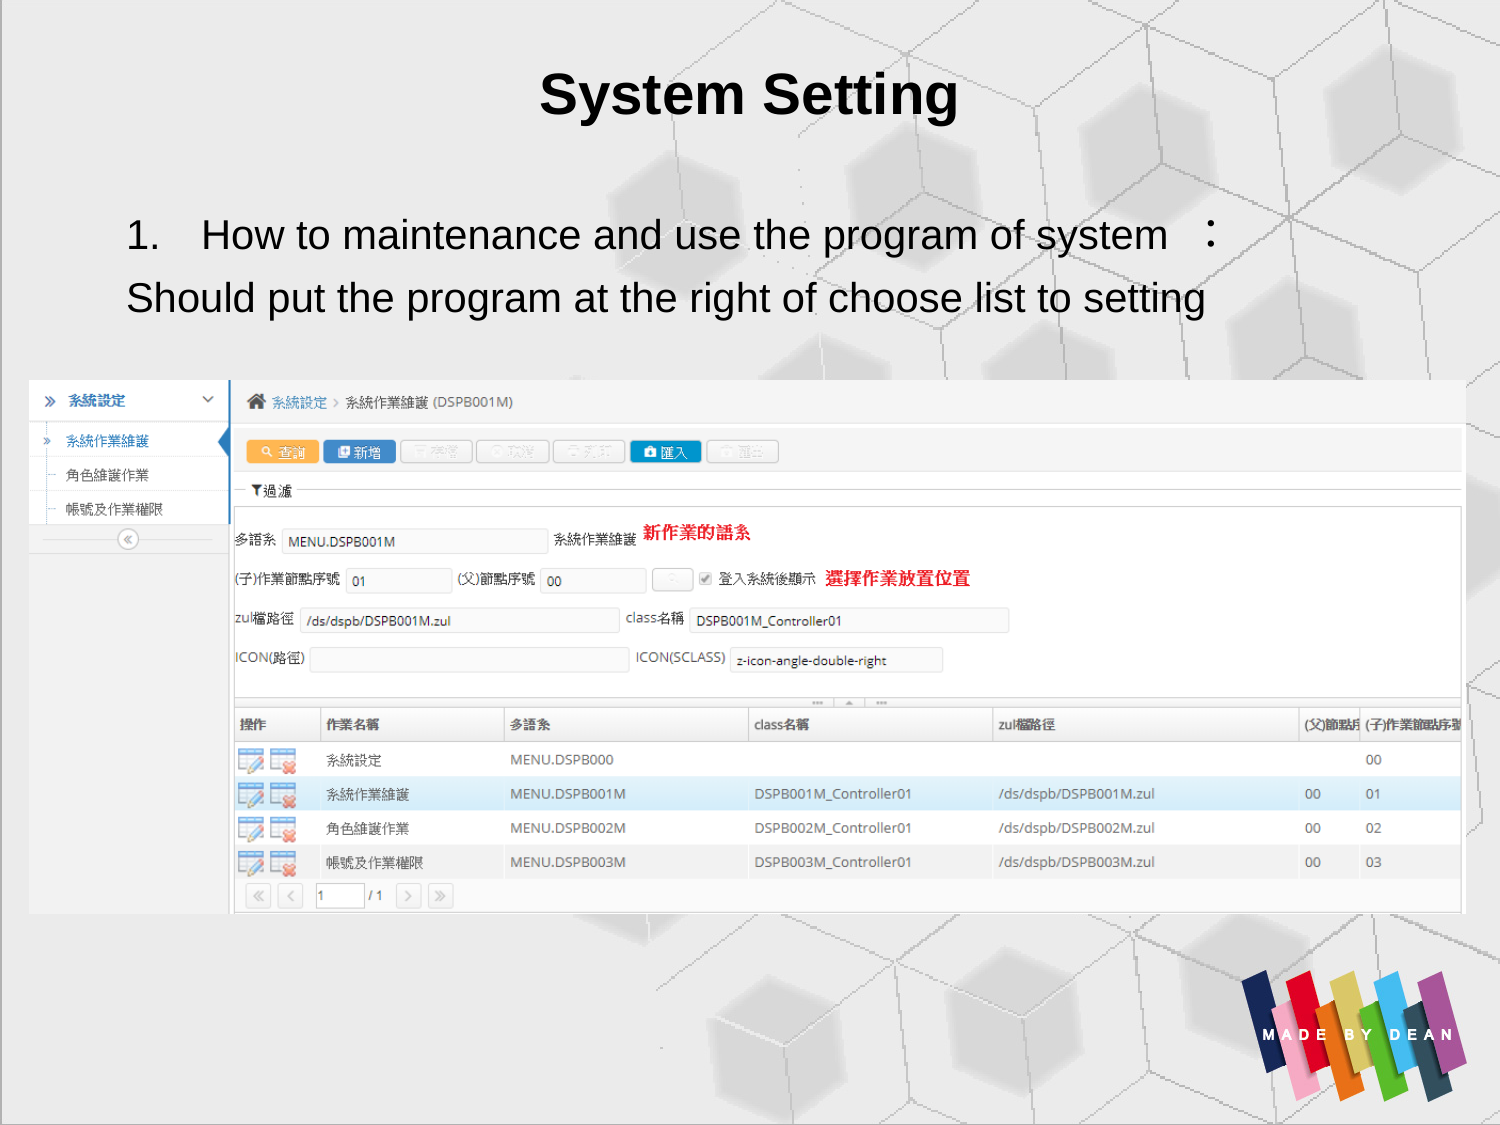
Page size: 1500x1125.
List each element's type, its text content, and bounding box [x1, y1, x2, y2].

picture [0, 0, 1500, 1125]
title System Setting [75, 45, 1425, 138]
text_box How to maintenance and use the program of system ： Should put the program at the right of choose list to setting [111, 188, 1425, 329]
